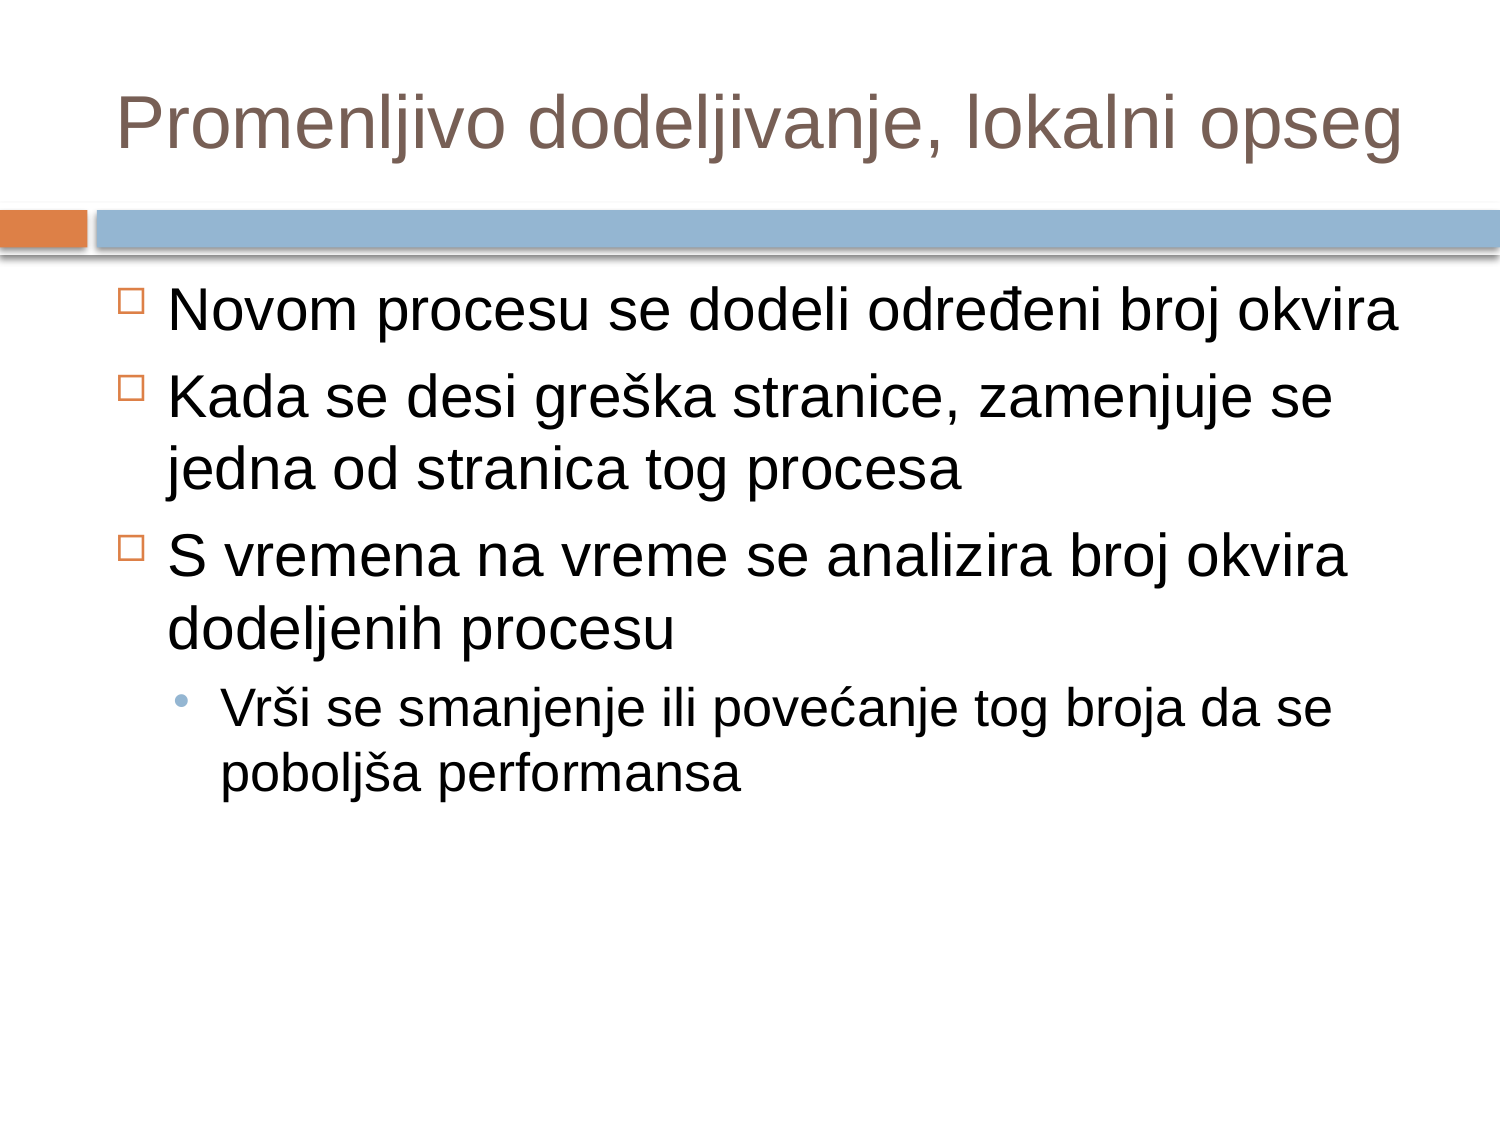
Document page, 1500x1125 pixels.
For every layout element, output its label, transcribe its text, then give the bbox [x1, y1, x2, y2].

list Novom procesu se dodeli određeni broj okvira Kada se desi greška stranice, zamenjuje se jedna od stranica tog procesa S vremena na vreme se analizira broj okvira dodeljenih procesu Vrši se smanjenje ili povećanje tog broja da se poboljša performansa [100, 262, 1438, 1000]
title Promenljivo dodeljivanje, lokalni opseg [100, 37, 1438, 200]
